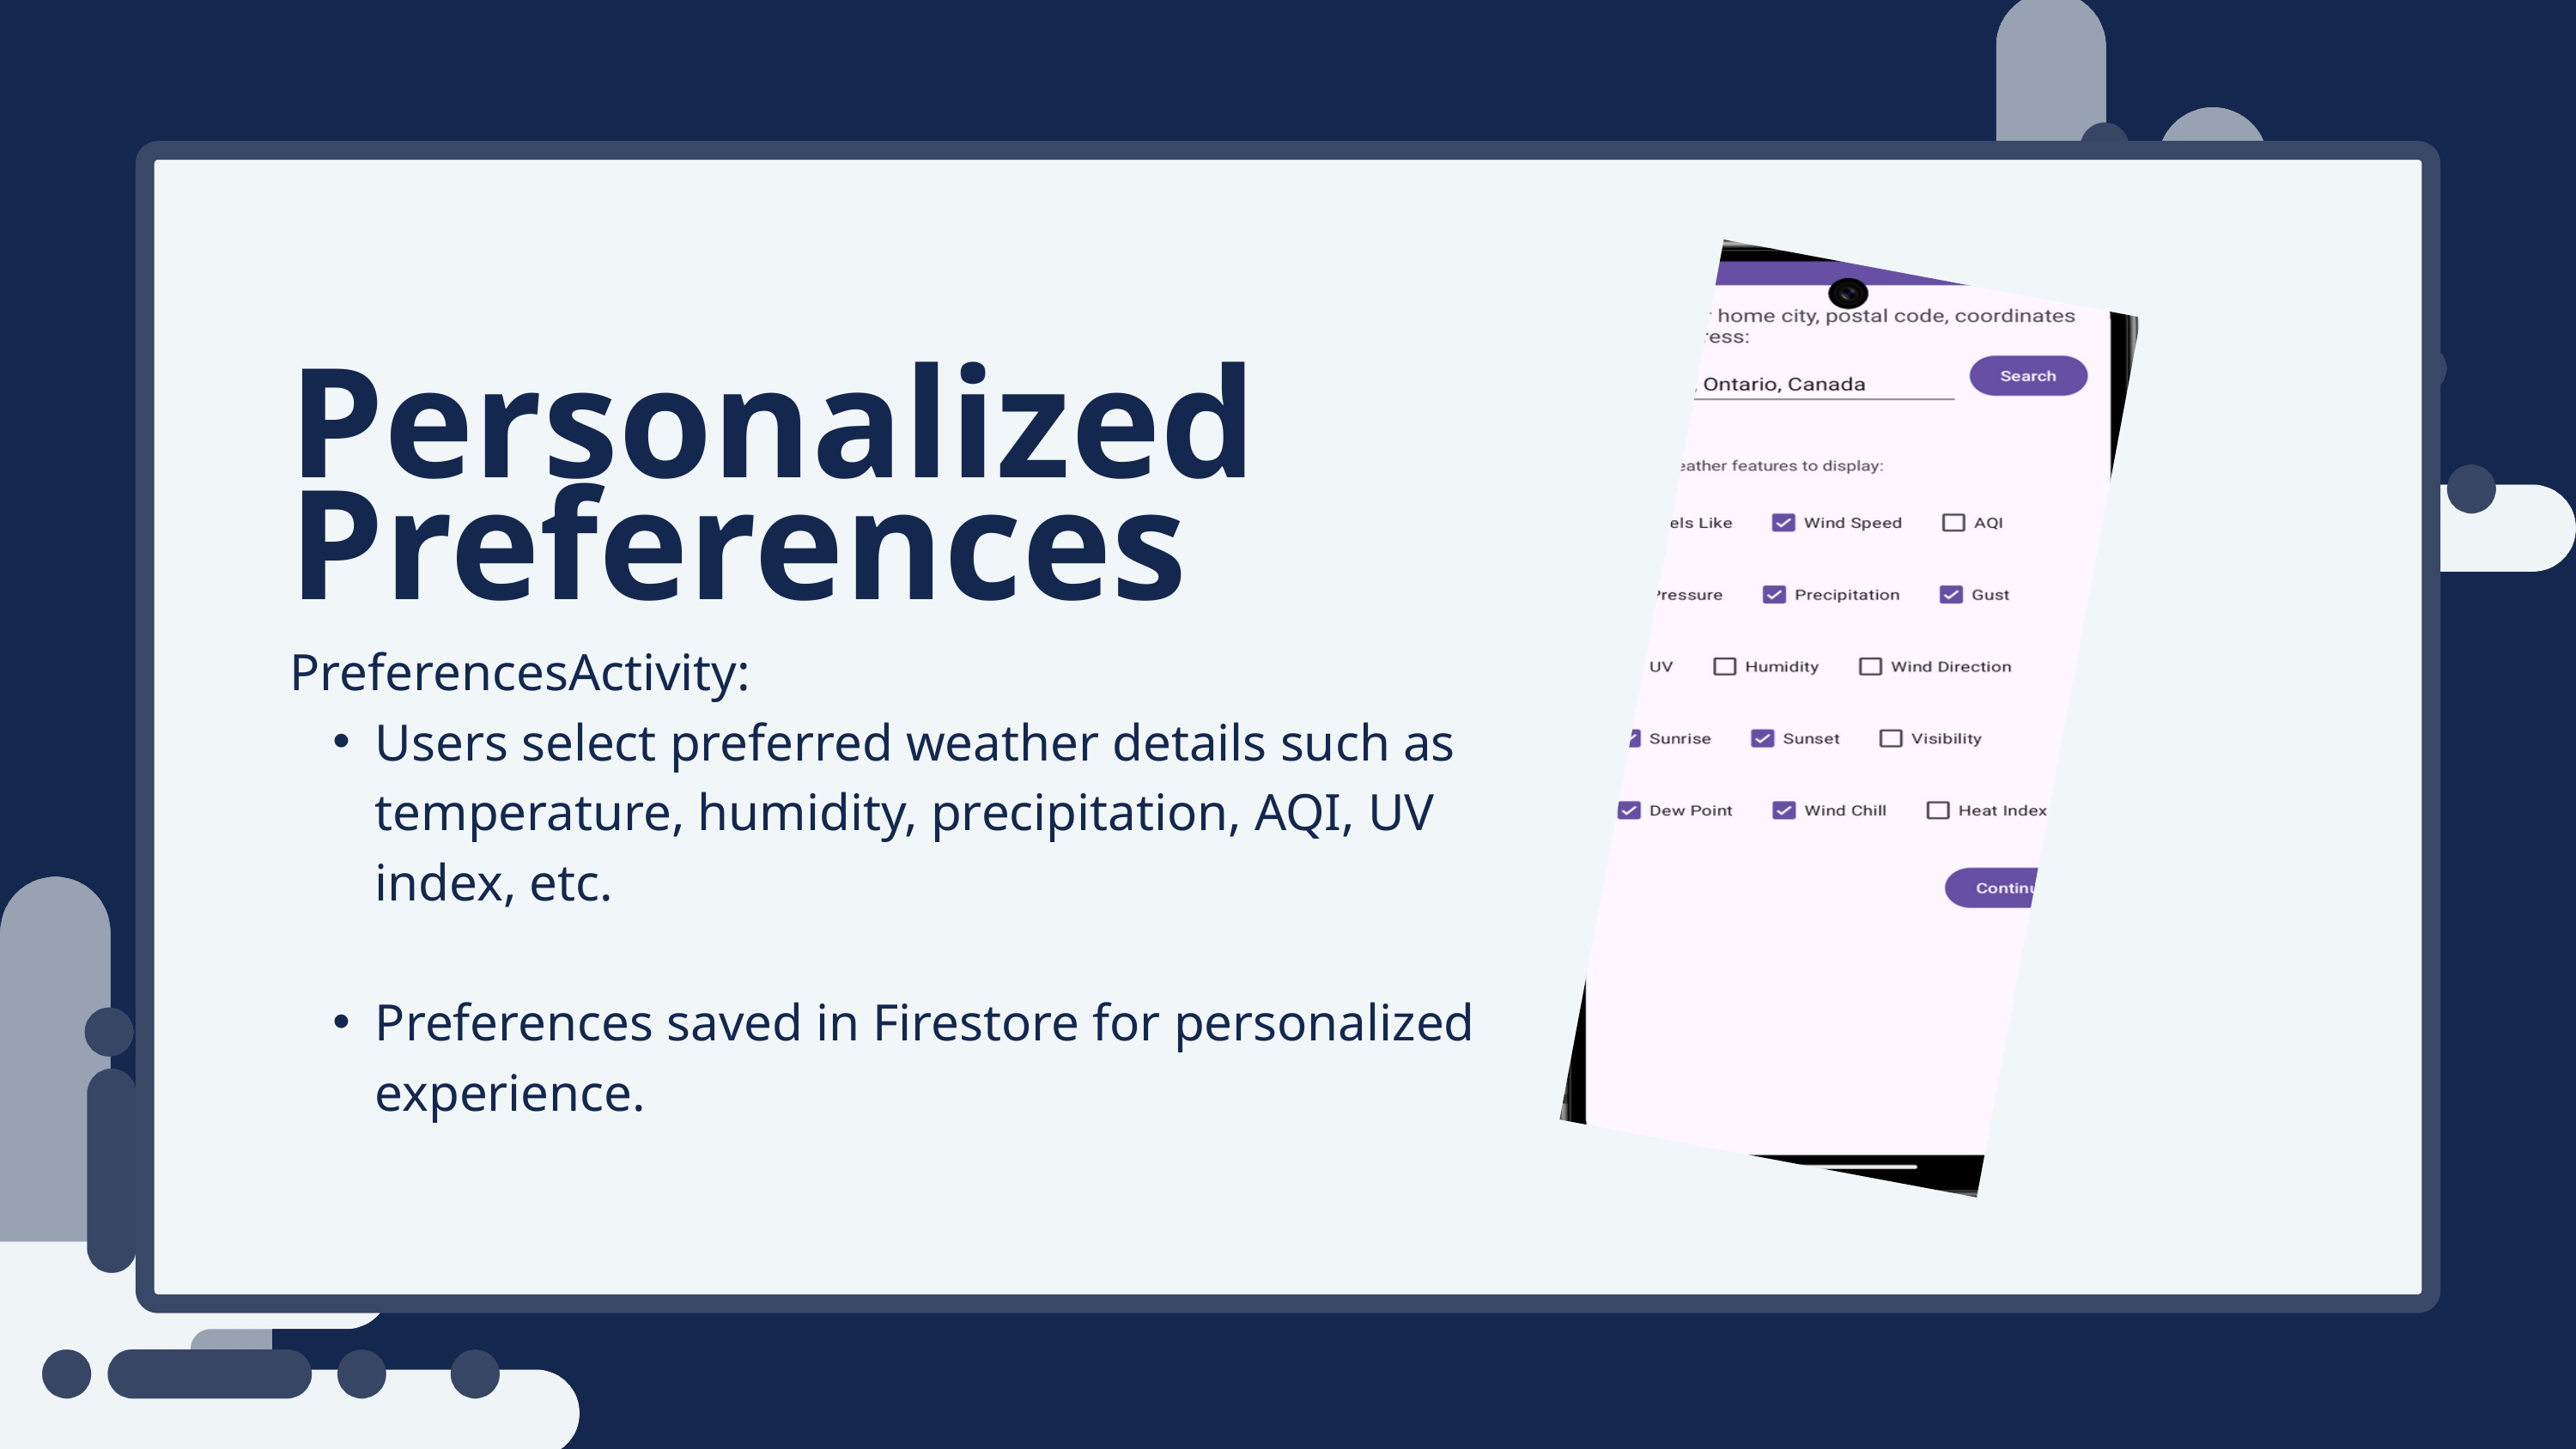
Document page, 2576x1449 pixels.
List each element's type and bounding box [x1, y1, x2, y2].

text_box [144, 149, 2432, 1304]
text_box [1996, 0, 2576, 572]
text_box [0, 876, 580, 1449]
